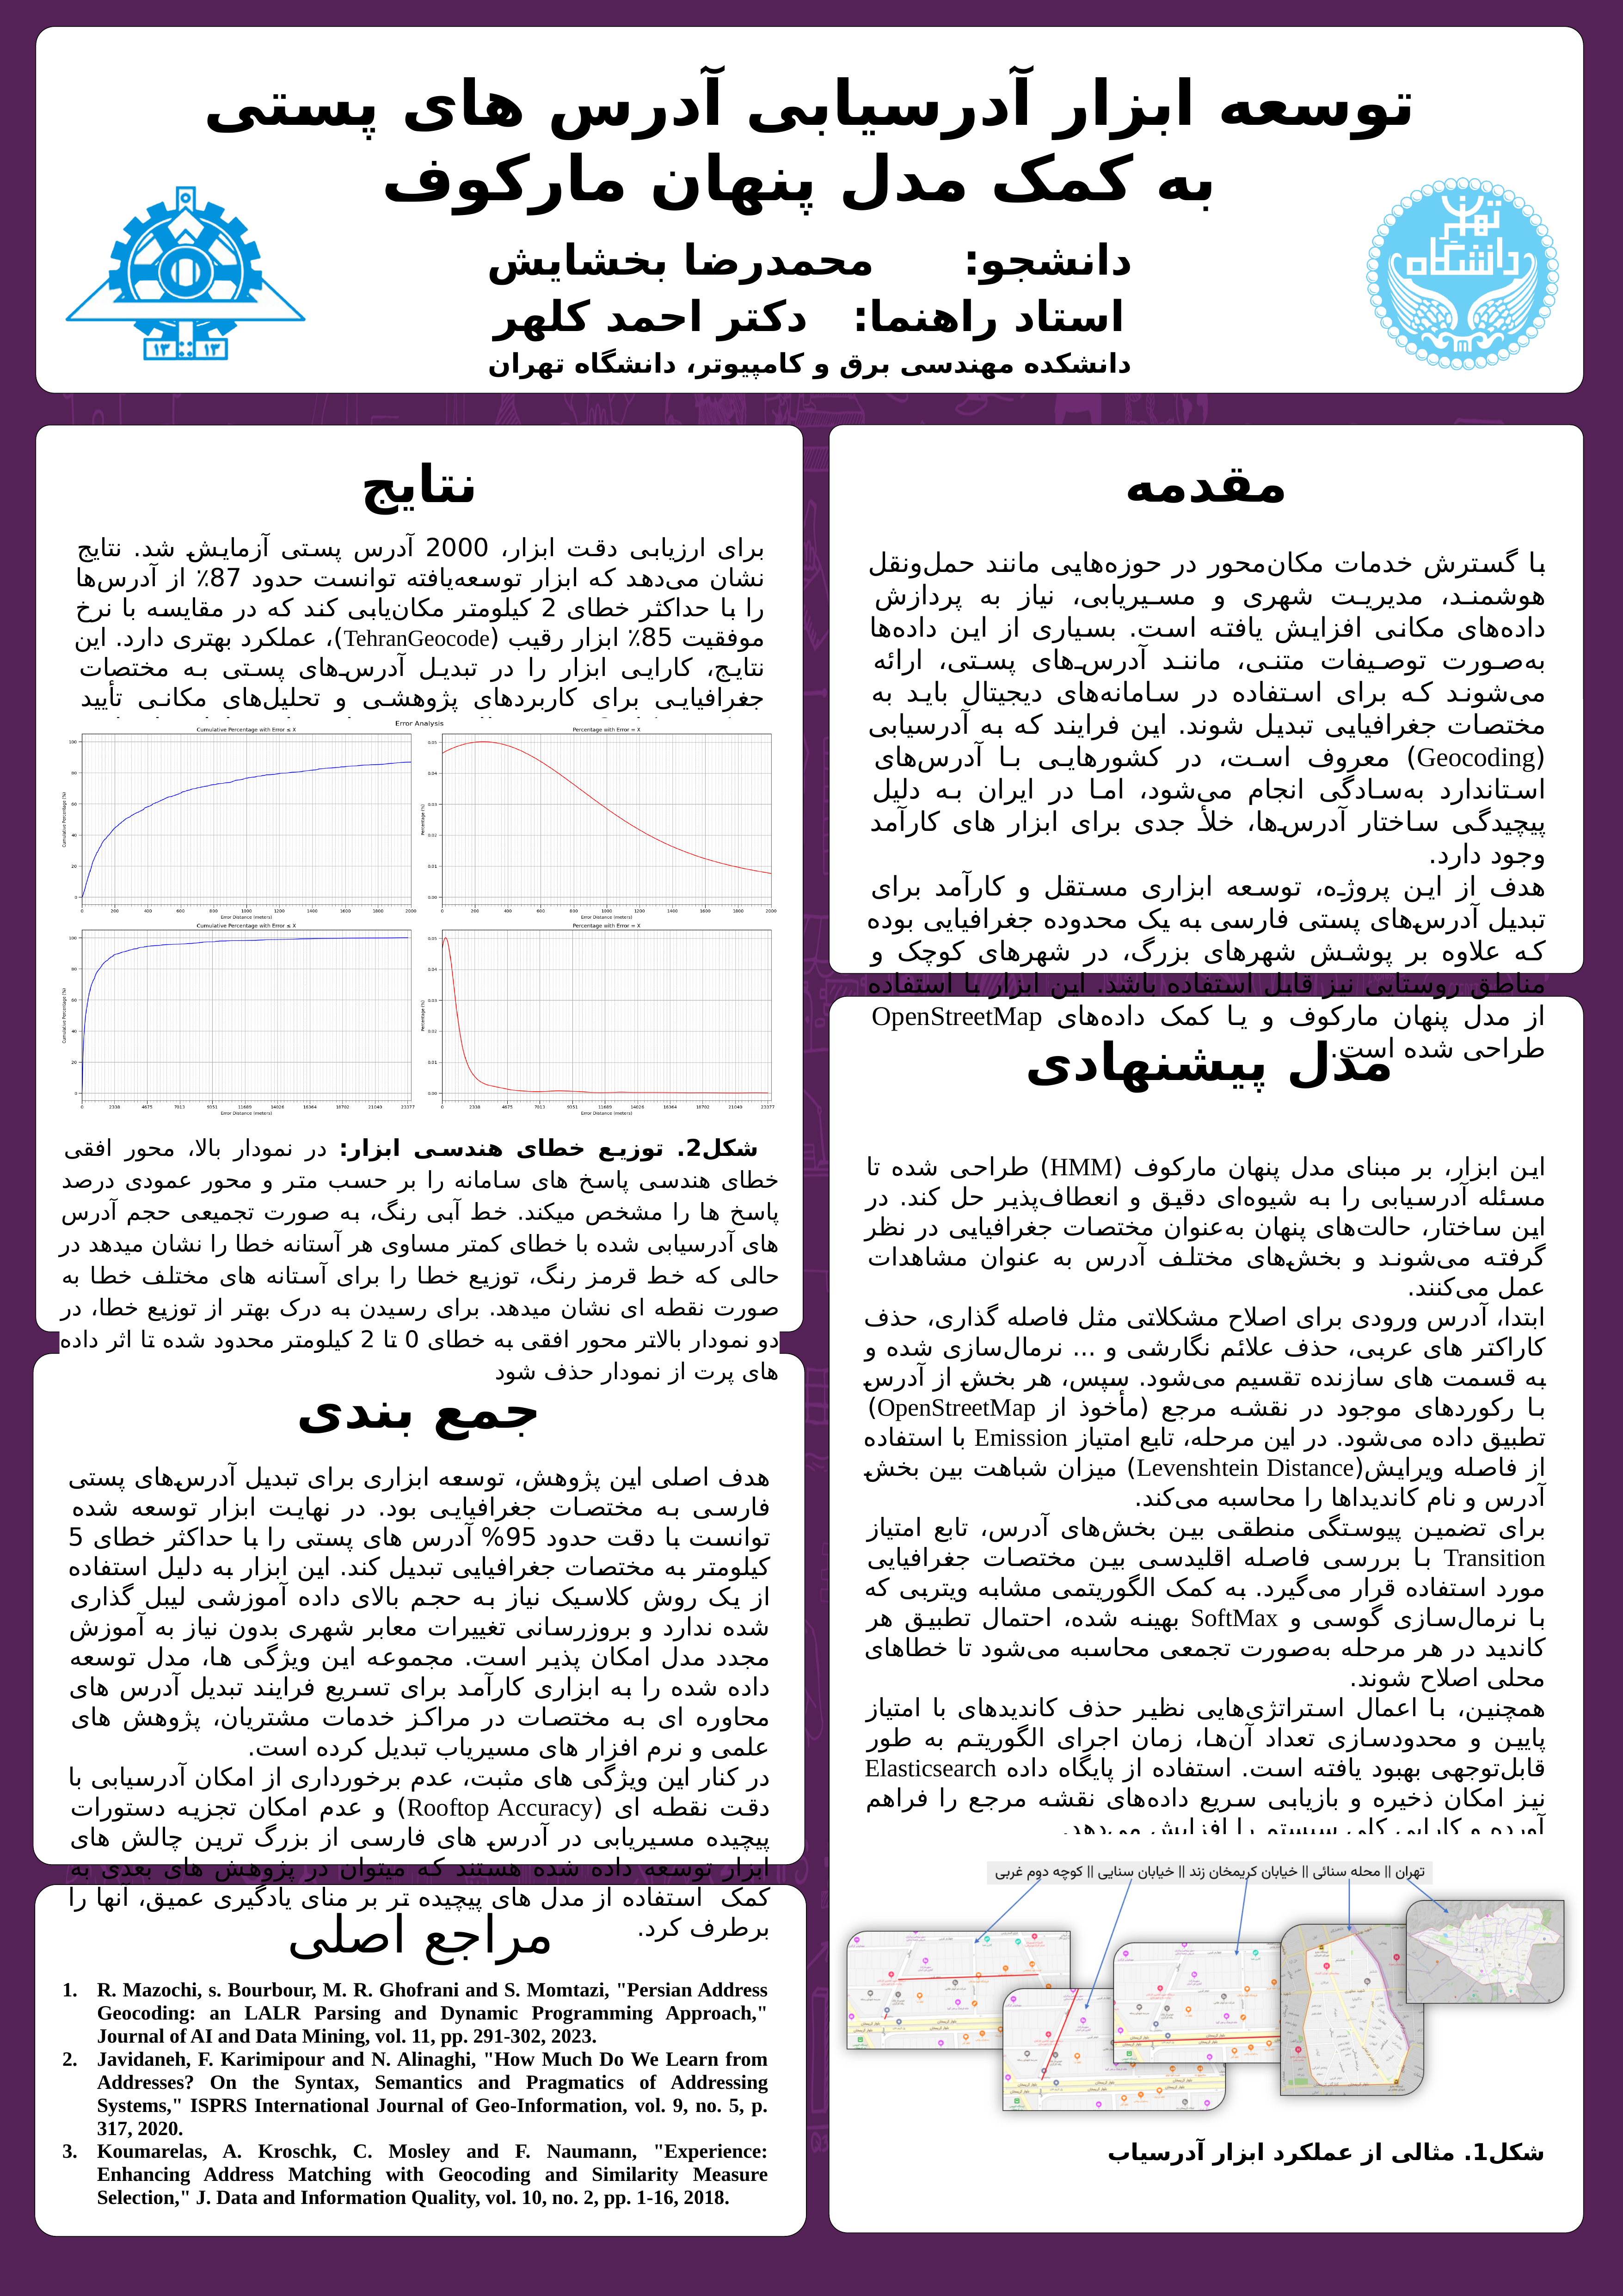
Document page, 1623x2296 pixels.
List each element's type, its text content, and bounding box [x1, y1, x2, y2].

text_box [829, 996, 1584, 1835]
text_box مدل پیشنهادی [860, 1025, 1560, 1093]
picture [0, 0, 1623, 2296]
text_box [829, 2170, 1584, 2233]
text_box [33, 1353, 805, 1865]
text_box مقدمه [1026, 447, 1386, 515]
text_box [829, 424, 1584, 974]
text_box برای ارزیابی دقت ابزار، 2000 آدرس پستی آزمایش شد. نتایج نشان می‌دهد که ابزار توسعه‌یافته توانست حدود 87٪ از آدرس‌ها را با حداکثر خطای 2 کیلومتر مکان‌یابی کند که در مقایسه با نرخ موفقیت 85٪ ابزار رقیب (TehranGeocode)، عملکرد بهتری دارد. این نتایج، کارایی ابزار را در تبدیل آدرس‌های پستی به مختصات جغرافیایی برای کاربردهای پژوهشی و تحلیل‌های مکانی تأیید می‌کند. شکل 2 توزیع خطای هندسی پاسخ‌های سامانه را نمایش می‌دهد. [67, 528, 772, 717]
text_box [59, 718, 780, 1322]
text_box جمع بندی [211, 1384, 627, 1441]
text_box [36, 26, 1584, 393]
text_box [830, 1834, 1582, 2166]
text_box R. Mazochi, s. Bourbour, M. R. Ghofrani and S. Momtazi, "Persian Address Geocoding: an LALR Parsing and Dynamic Programming Approach," Journal of AI and Data Mining, vol. 11, pp. 291-302, 2023. Javidaneh, F. Karimipour and N. Alinaghi, "How Much Do We Learn from Addresses? On the Syntax, Semantics and Pragmatics of Addressing Systems," ISPRS International Journal of Geo-Information, vol. 9, no. 5, p. 317, 2020. Koumarelas, A. Kroschk, C. Mosley and F. Naumann, "Experience: Enhancing Address Matching with Geocoding and Similarity Measure Selection," J. Data and Information Quality, vol. 10, no. 2, pp. 1-16, 2018. [59, 1977, 772, 2210]
text_box [36, 425, 803, 1332]
text_box مراجع اصلی [268, 1898, 573, 1966]
text_box توسعه ابزار آدرسیابی آدرس های پستی به کمک مدل پنهان مارکوف دانشجو: محمدرضا بخشایش استاد راهنما: دکتر احمد کلهر دانشکده مهندسی برق و کامپیوتر، دانشگاه تهران [61, 60, 1560, 381]
text_box نتایج [239, 448, 600, 516]
text_box هدف اصلی این پژوهش، توسعه ابزاری برای تبدیل آدرس‌های پستی فارسی به مختصات جغرافیایی بود. در نهایت ابزار توسعه شده توانست با دقت حدود 95% آدرس های پستی را با حداکثر خطای 5 کیلومتر به مختصات جغرافیایی تبدیل کند. این ابزار به دلیل استفاده از یک روش کلاسیک نیاز به حجم بالای داده آموزشی لیبل گذاری شده ندارد و بروزرسانی تغییرات معابر شهری بدون نیاز به آموزش مجدد مدل امکان پذیر است. مجموعه این ویژگی ها، مدل توسعه داده شده را به ابزاری کارآمد برای تسریع فرایند تبدیل آدرس های محاوره ای به مختصات در مراکز خدمات مشتریان، پژوهش های علمی و نرم افزار های مسیریاب تبدیل کرده است. در کنار این ویژگی های مثبت، عدم برخورداری از امکان آدرسیابی با دقت نقطه ای (Rooftop Accuracy) و عدم امکان تجزیه دستورات پیچیده مسیریابی در آدرس های فارسی از بزرگ ترین چالش های ابزار توسعه داده شده هستند که میتوان در پژوهش های بعدی به کمک استفاده از مدل های پیچیده تر بر منای یادگیری عمیق، آنها را برطرف کرد. [64, 1459, 774, 1943]
text_box این ابزار، بر مبنای مدل پنهان مارکوف (HMM) طراحی شده تا مسئله آدرسیابی را به شیوه‌ای دقیق و انعطاف‌پذیر حل کند. در این ساختار، حالت‌های پنهان به‌عنوان مختصات جغرافیایی در نظر گرفته می‌شوند و بخش‌های مختلف آدرس به عنوان مشاهدات عمل می‌کنند. ابتدا، آدرس ورودی برای اصلاح مشکلاتی مثل فاصله گذاری، حذف کاراکتر های عربی، حذف علائم نگارشی و ... نرمال‌سازی شده و به قسمت های سازنده تقسیم می‌شود. سپس، هر بخش از آدرس با رکوردهای موجود در نقشه مرجع (مأخوذ از OpenStreetMap) تطبیق داده می‌شود. در این مرحله، تابع امتیاز Emission با استفاده از فاصله ویرایش(Levenshtein Distance) میزان شباهت بین بخش آدرس و نام کاندیداها را محاسبه می‌کند. برای تضمین پیوستگی منطقی بین بخش‌های آدرس، تابع امتیاز Transition با بررسی فاصله اقلیدسی بین مختصات جغرافیایی مورد استفاده قرار می‌گیرد. به کمک الگوریتمی مشابه ویتربی که با نرمال‌سازی گوسی و SoftMax بهینه شده، احتمال تطبیق هر کاندید در هر مرحله به‌صورت تجمعی محاسبه می‌شود تا خطاهای محلی اصلاح شوند. همچنین، با اعمال استراتژی‌هایی نظیر حذف کاندیدهای با امتیاز پایین و محدودسازی تعداد آن‌ها، زمان اجرای الگوریتم به طور قابل‌توجهی بهبود یافته است. استفاده از پایگاه داده Elasticsearch نیز امکان ذخیره و بازیابی سریع داده‌های نقشه مرجع را فراهم آورده و کارایی کلی سیستم را افزایش می‌دهد. این ساختار مدولار، قابلیت تطبیق آدرس‌ها در شهرهای بزرگ و مناطق روستایی را دارا بوده و انعطاف‌پذیری لازم برای مدیریت پیچیدگی‌های آدرسیابی در ایران را به خوبی ارائه می‌دهد. شکل 1 مثالی از نتیجه آدرسیابی این ابزار را نمایش میدهد. [860, 1149, 1549, 1834]
text_box [35, 1885, 806, 2237]
text_box با گسترش خدمات مکان‌محور در حوزه‌هایی مانند حمل‌ونقل هوشمند، مدیریت شهری و مسیریابی، نیاز به پردازش داده‌های مکانی افزایش یافته است. بسیاری از این داده‌ها به‌صورت توصیفات متنی، مانند آدرس‌های پستی، ارائه می‌شوند که برای استفاده در سامانه‌های دیجیتال باید به مختصات جغرافیایی تبدیل شوند. این فرایند که به آدرسیابی (Geocoding) معروف است، در کشورهایی با آدرس‌های استاندارد به‌سادگی انجام می‌شود، اما در ایران به دلیل پیچیدگی ساختار آدرس‌ها، خلأ جدی برای ابزار های کارآمد وجود دارد. هدف از این پروژه، توسعه ابزاری مستقل و کارآمد برای تبدیل آدرس‌های پستی فارسی به یک محدوده جغرافیایی بوده که علاوه بر پوشش شهرهای بزرگ، در شهرهای کوچک و مناطق روستایی نیز قابل استفاده باشد. این ابزار با استفاده از مدل پنهان مارکوف و یا کمک داده‌های OpenStreetMap طراحی شده است. [862, 542, 1551, 1065]
